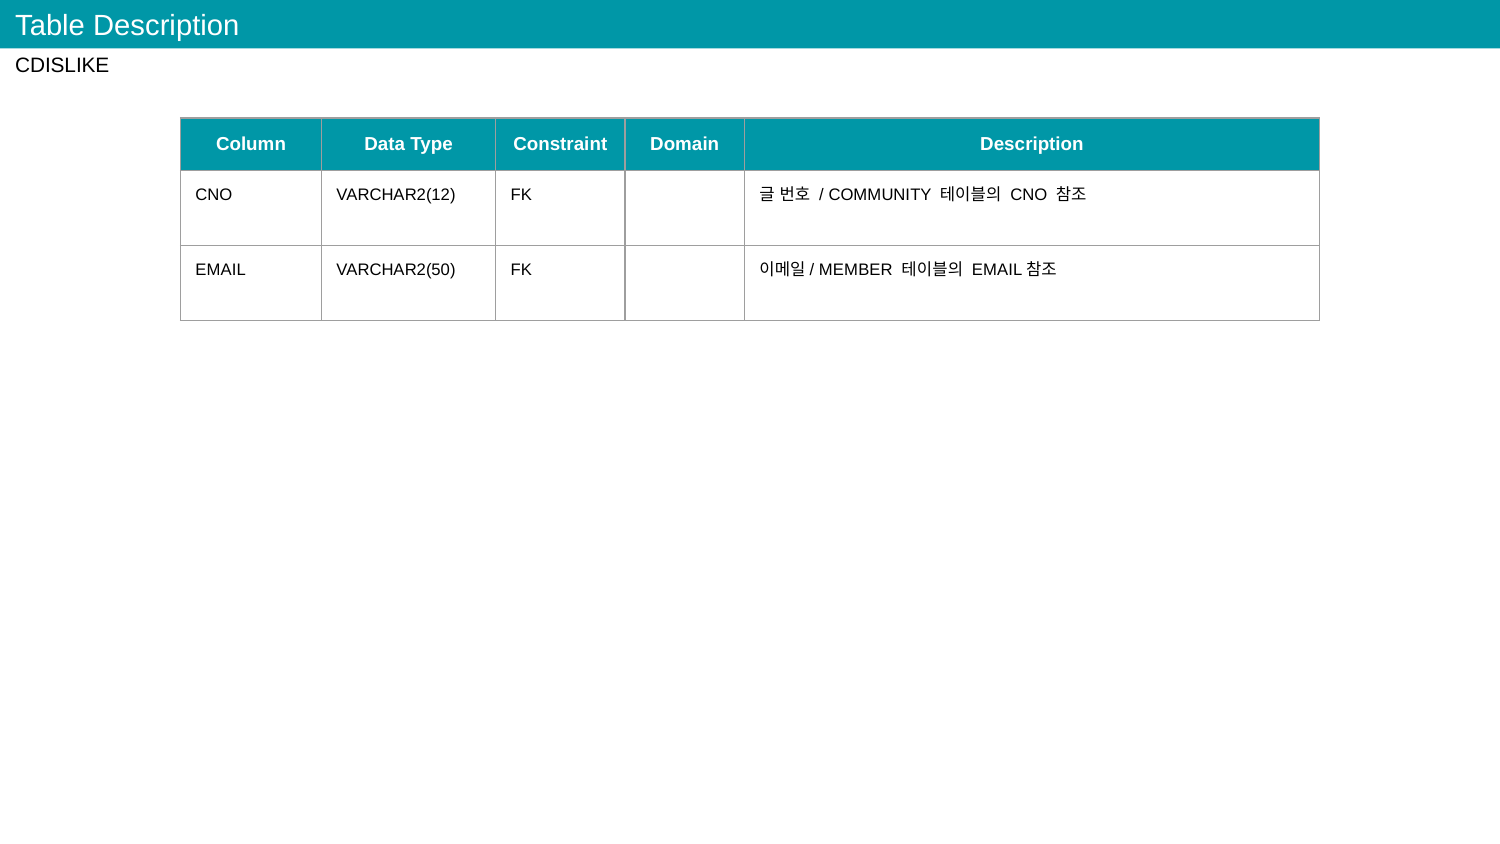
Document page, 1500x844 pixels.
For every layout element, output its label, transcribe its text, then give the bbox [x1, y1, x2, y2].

text_box CDISLIKE [0, 57, 424, 90]
table_header Domain [626, 119, 744, 170]
text_box [424, 0, 1500, 49]
table_cell 글 번호 / COMMUNITY 테이블의 CNO 참조 [745, 171, 1319, 245]
table_cell CNO [181, 171, 321, 245]
table_cell FK [496, 171, 624, 245]
table_header Column [181, 119, 321, 170]
table_header Description [745, 119, 1319, 170]
table_header Constraint [496, 119, 624, 170]
table_cell VARCHAR2(12) [322, 171, 495, 245]
table_cell FK [496, 246, 624, 320]
table_cell 이메일/ MEMBER 테이블의 EMAIL참조 [745, 246, 1319, 320]
table_cell VARCHAR2(50) [322, 246, 495, 320]
table_cell EMAIL [181, 246, 321, 320]
table_header Data Type [322, 119, 495, 170]
text_box Table Description [0, 0, 424, 57]
table_cell [626, 246, 744, 320]
table_cell [626, 171, 744, 245]
